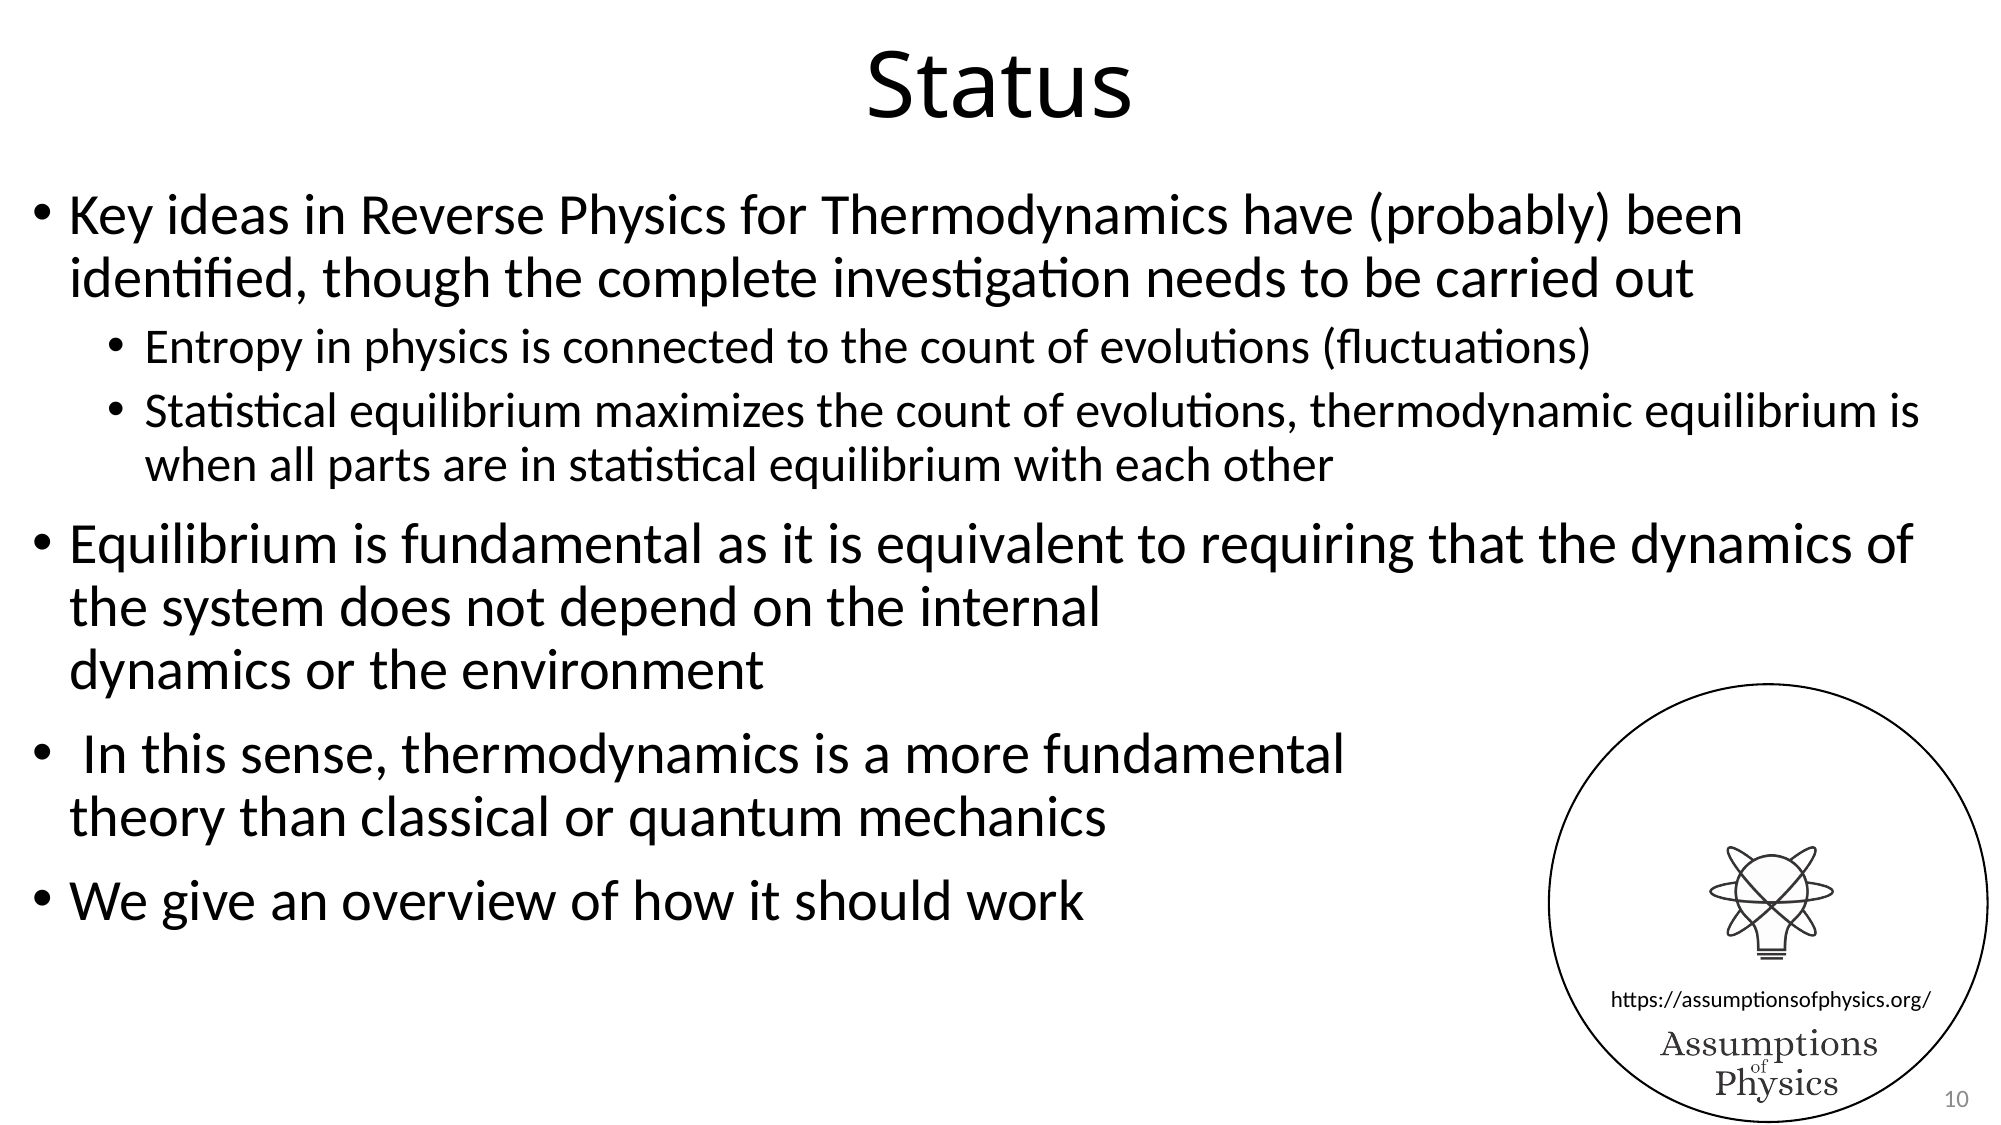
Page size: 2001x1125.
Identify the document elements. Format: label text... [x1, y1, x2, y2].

slide_number 10 [1893, 1078, 1985, 1116]
title Status [17, 13, 1983, 162]
picture [1660, 1029, 1877, 1103]
picture [1709, 846, 1834, 960]
